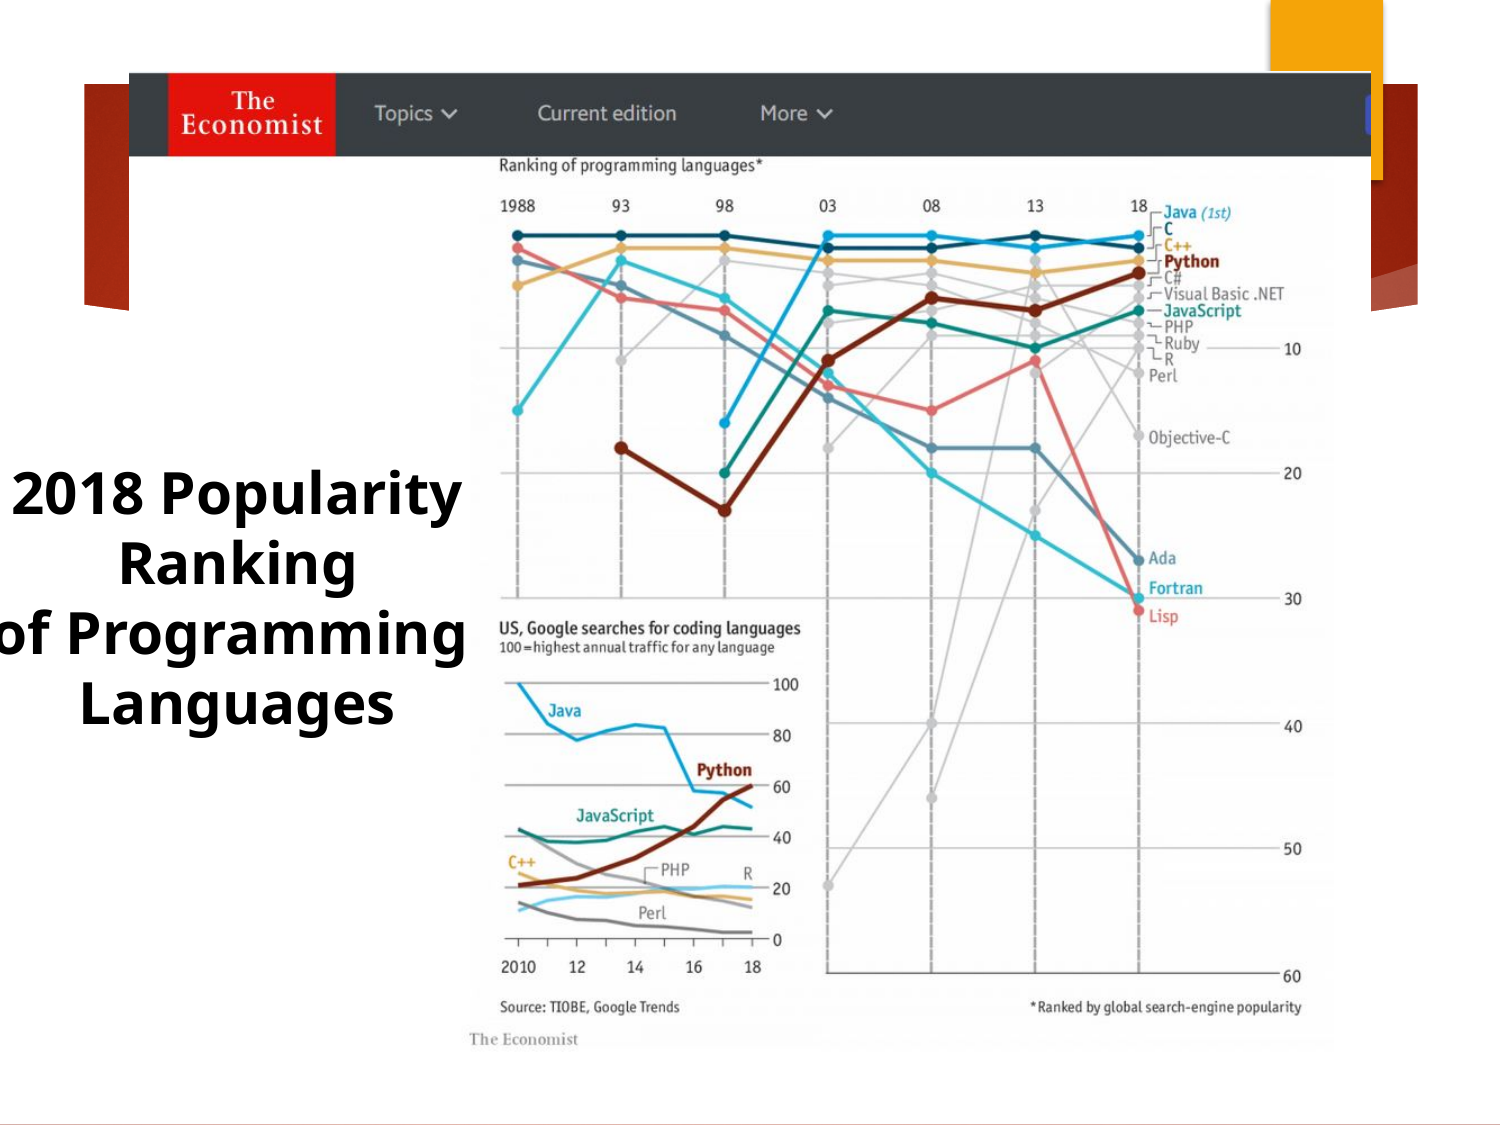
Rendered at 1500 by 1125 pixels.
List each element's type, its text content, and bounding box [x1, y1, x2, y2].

picture [129, 71, 1371, 1054]
text_box 2018 Popularity Ranking of Programming Languages [0, 448, 124, 744]
